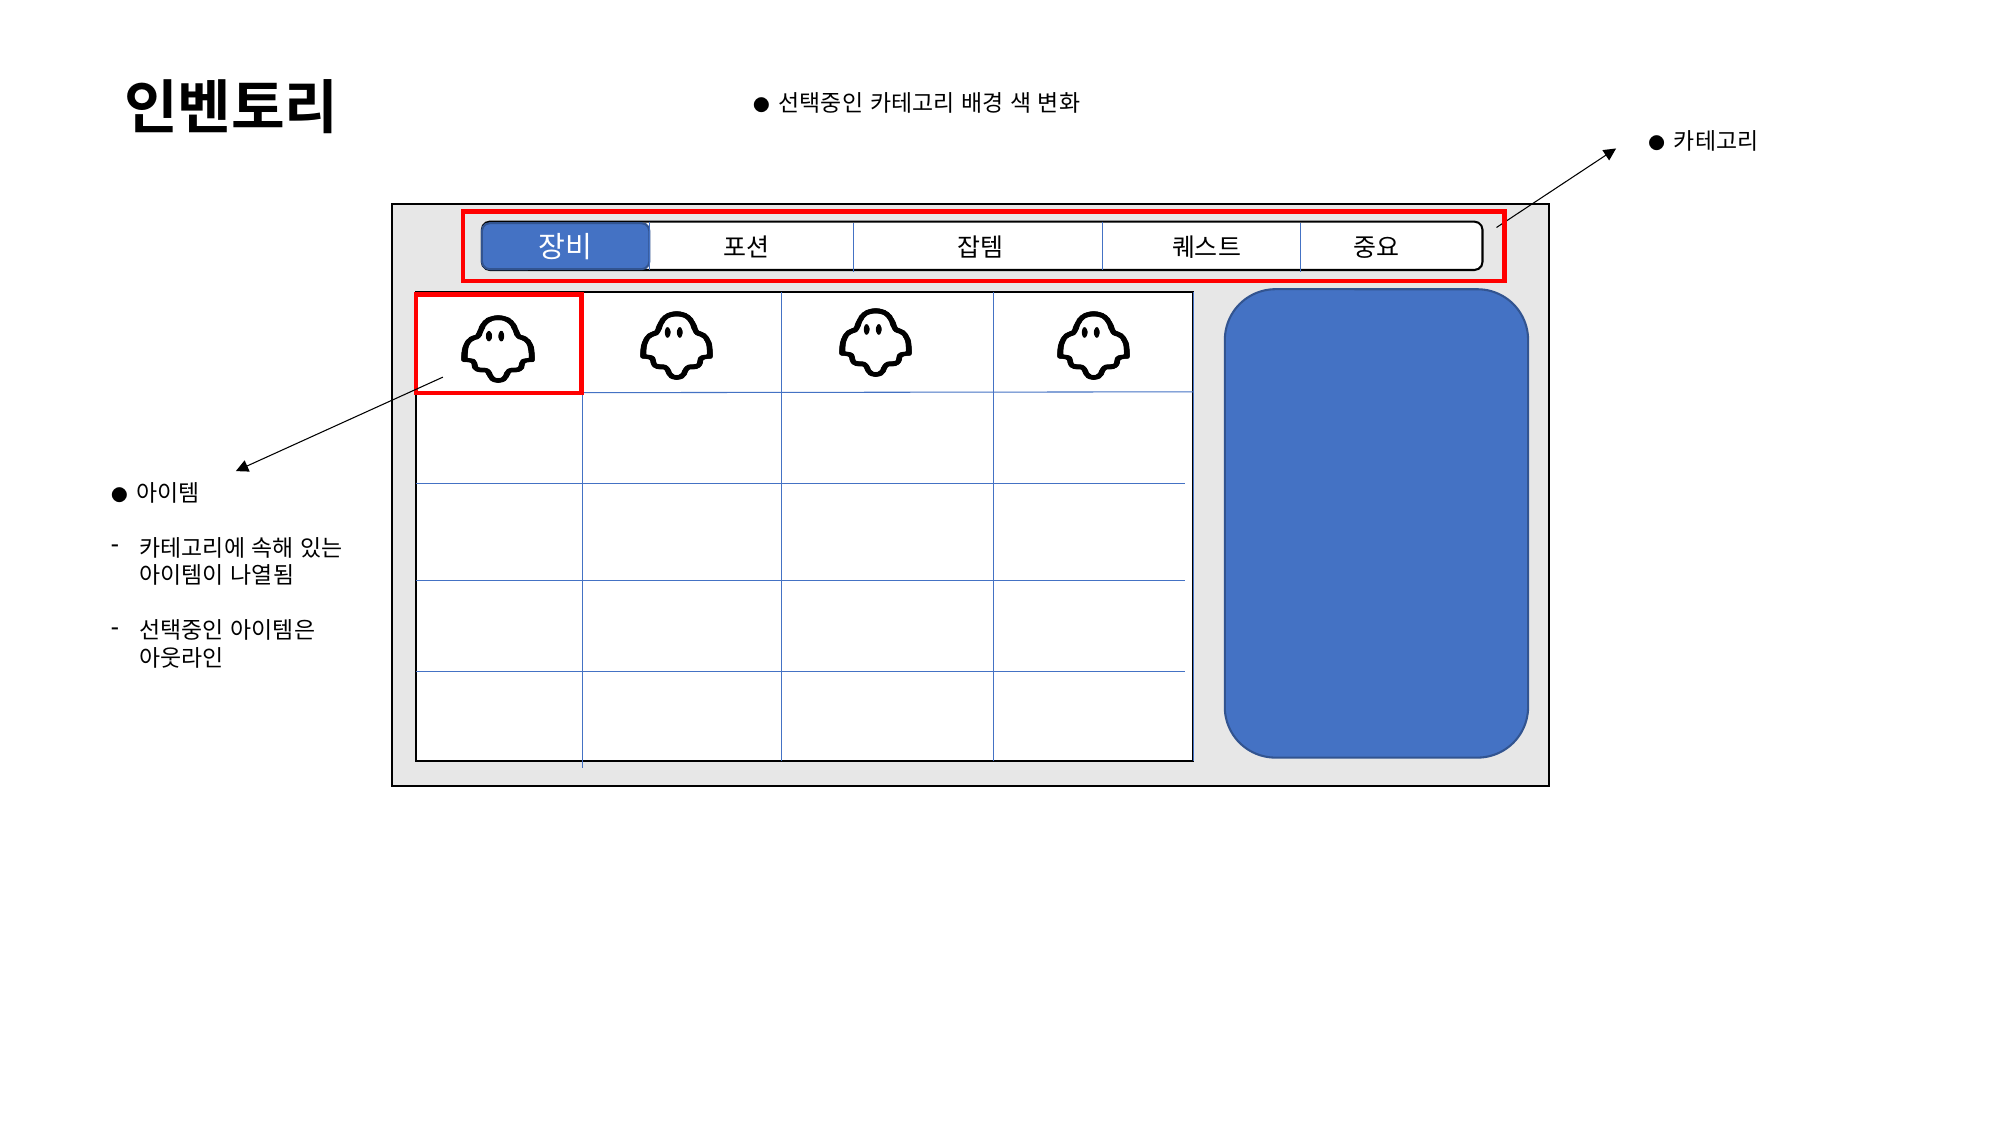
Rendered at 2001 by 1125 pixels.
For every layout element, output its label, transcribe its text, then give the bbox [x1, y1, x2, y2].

text_box 인벤토리 [109, 62, 599, 148]
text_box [1496, 148, 1617, 228]
text_box [391, 203, 1550, 787]
text_box [415, 293, 582, 391]
text_box ● 아이템 카테고리에 속해 있는 아이템이 나열됨 선택중인 아이템은 아웃라인 [96, 471, 376, 679]
picture [461, 315, 535, 384]
text_box [415, 394, 582, 762]
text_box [235, 377, 443, 472]
text_box ● 선택중인 카테고리 배경 색 변화 [738, 80, 1158, 123]
text_box [462, 210, 1506, 282]
picture [839, 308, 912, 377]
text_box [415, 291, 1194, 391]
picture [1057, 311, 1130, 380]
text_box ● 카테고리 [1633, 119, 1792, 162]
text_box [1223, 288, 1530, 759]
text_box [583, 393, 1194, 762]
picture [640, 311, 713, 380]
